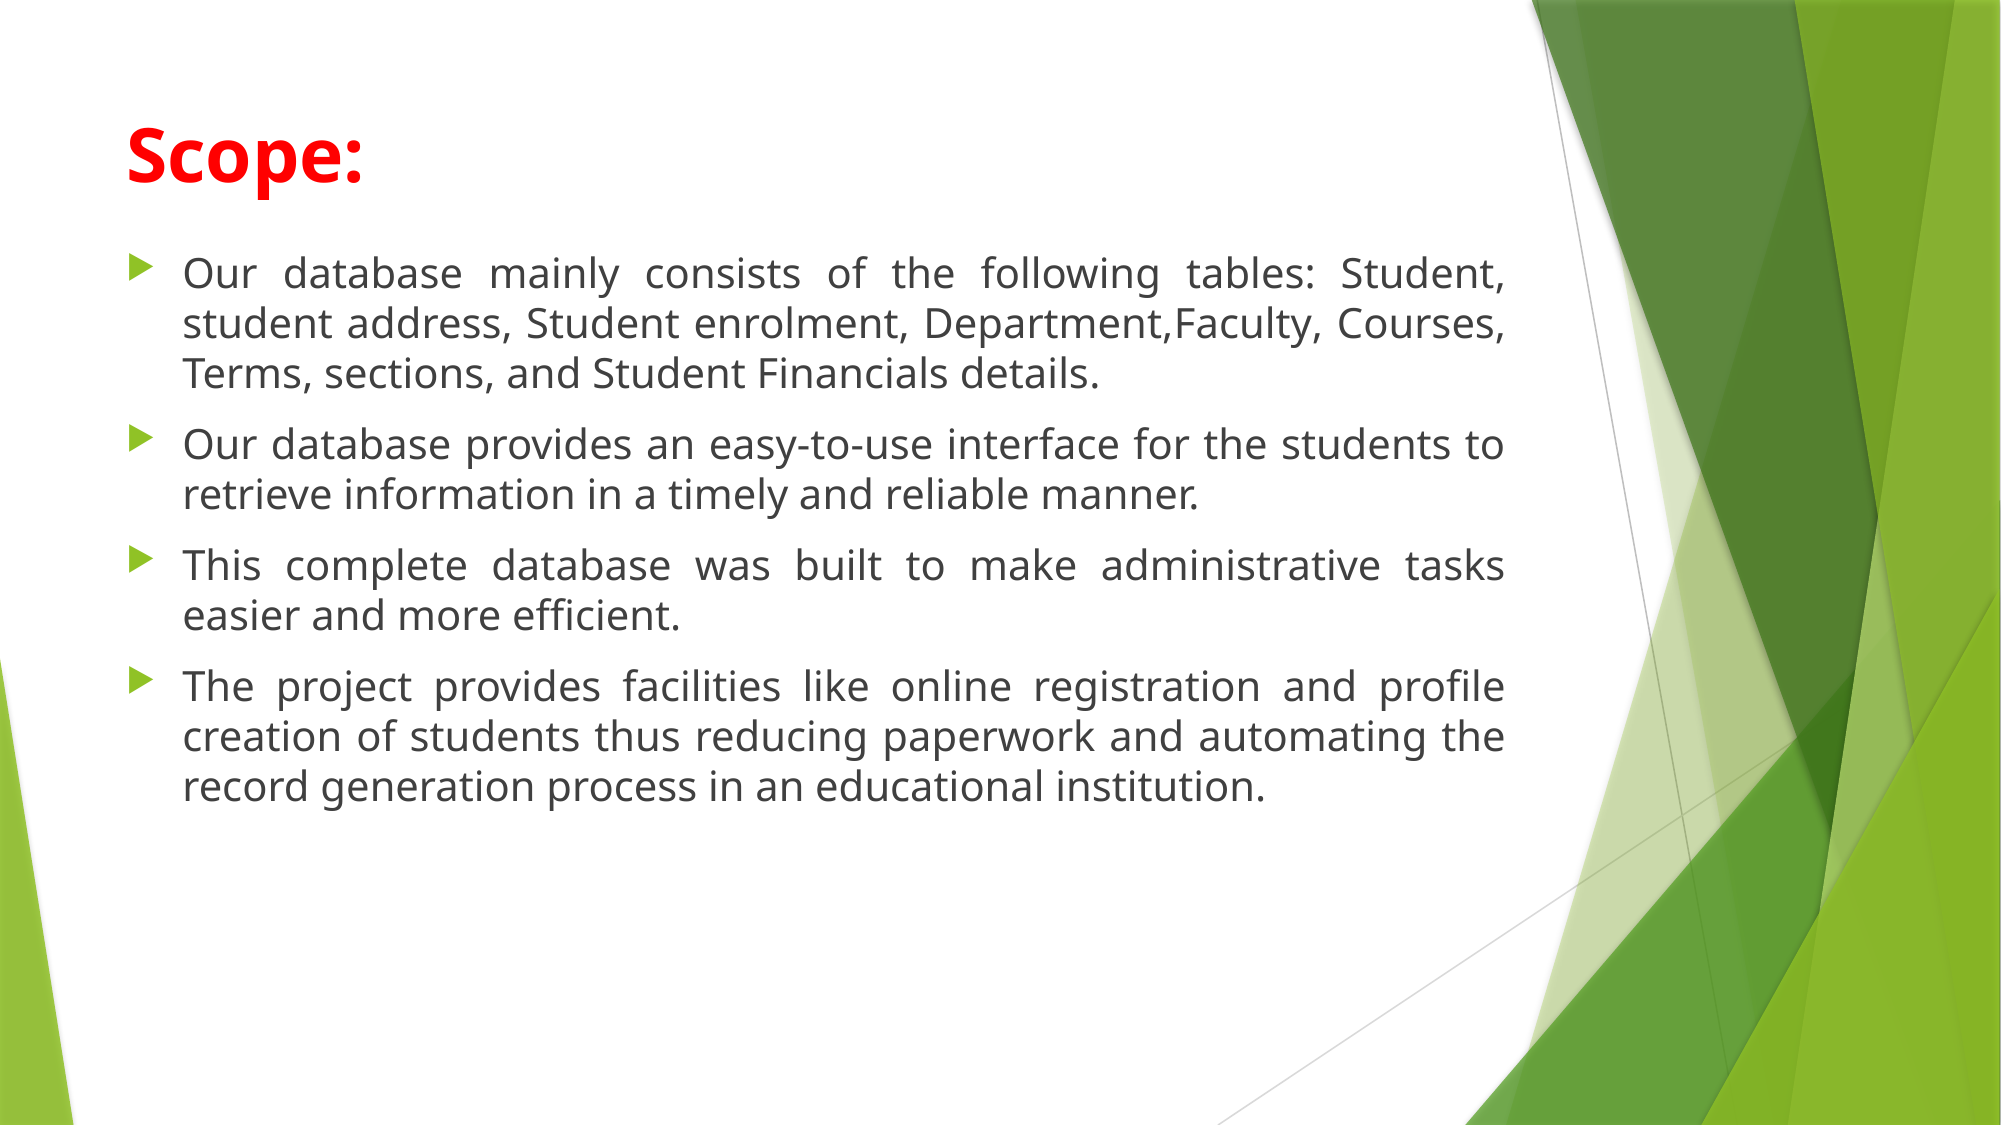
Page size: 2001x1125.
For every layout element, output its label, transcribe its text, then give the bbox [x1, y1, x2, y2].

list Our database mainly consists of the following tables: Student, student address, Student enrolment, Department,Faculty, Courses, Terms, sections, and Student Financials details. Our database provides an easy-to-use interface for the students to retrieve information in a timely and reliable manner. This complete database was built to make administrative tasks easier and more efficient. The project provides facilities like online registration and profile creation of students thus reducing paperwork and automating the record generation process in an educational institution. [111, 239, 1522, 991]
title Scope: [111, 99, 1522, 239]
